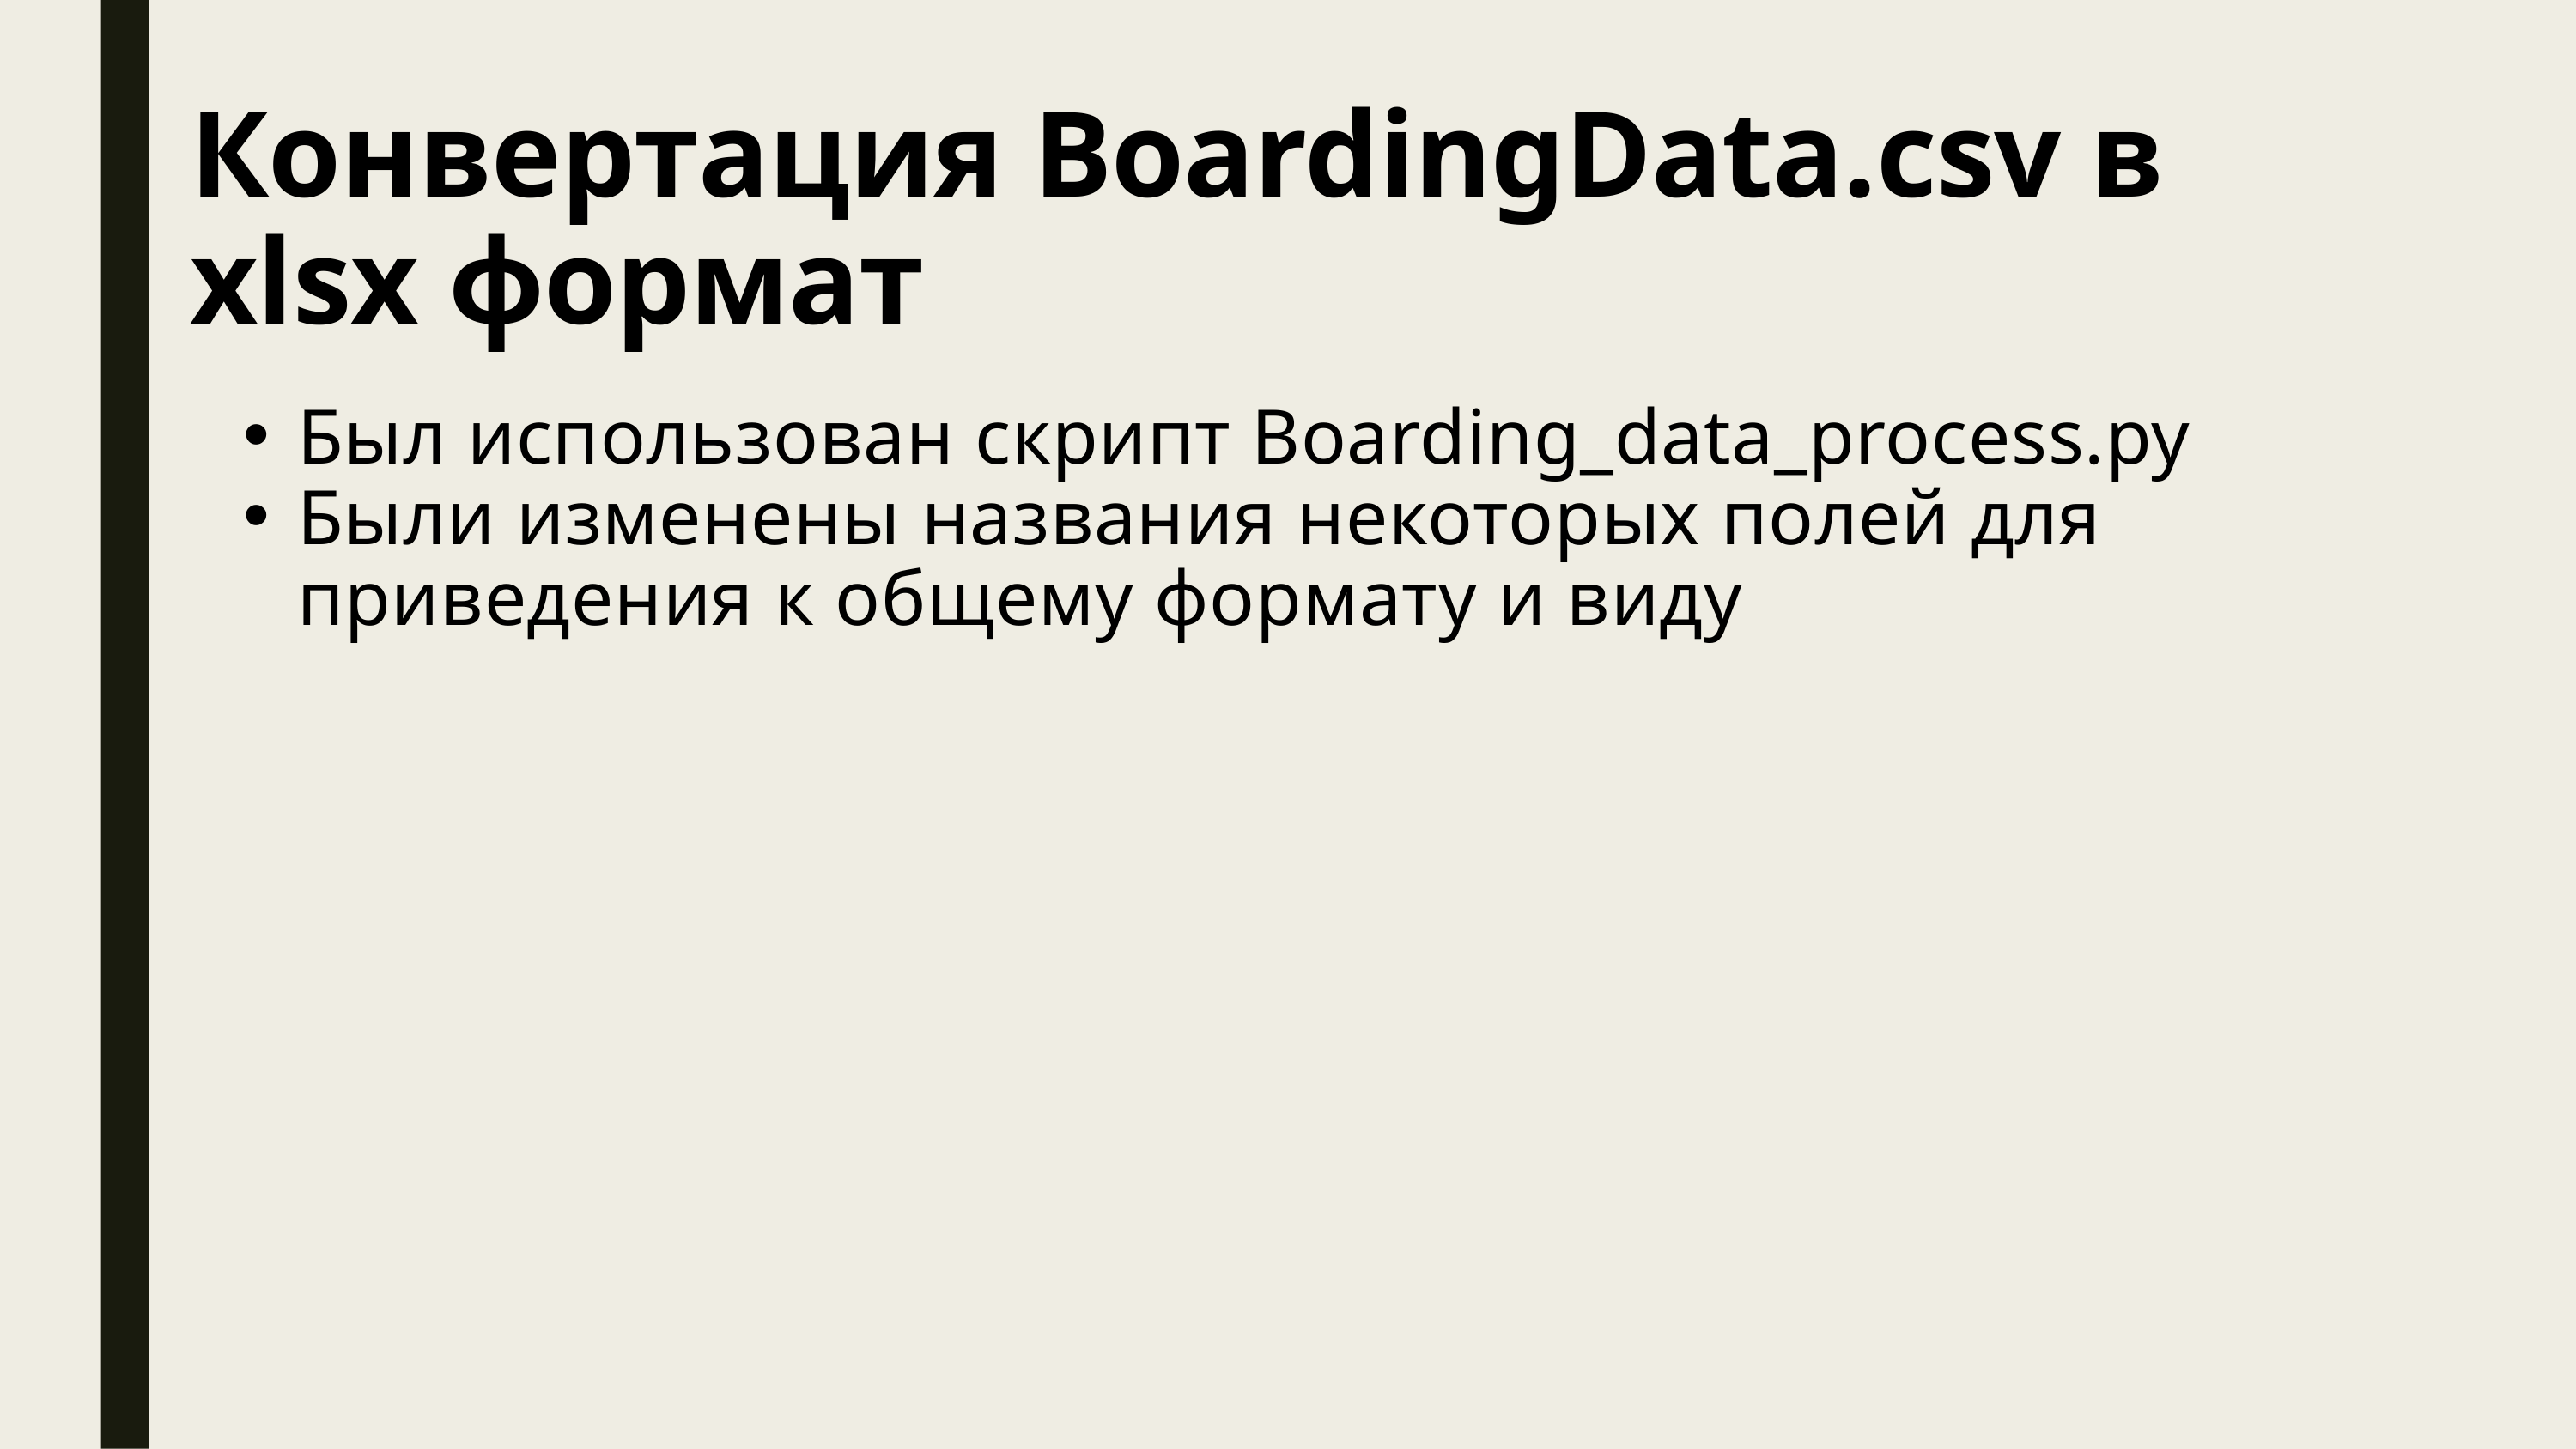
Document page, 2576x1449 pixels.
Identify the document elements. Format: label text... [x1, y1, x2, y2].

text_box Был использован скрипт Boarding_data_process.py Были изменены названия некоторых полей для приведения к общему формату и виду [190, 397, 2386, 641]
text_box Конвертация BoardingData.csv в xlsx формат [190, 93, 2386, 349]
